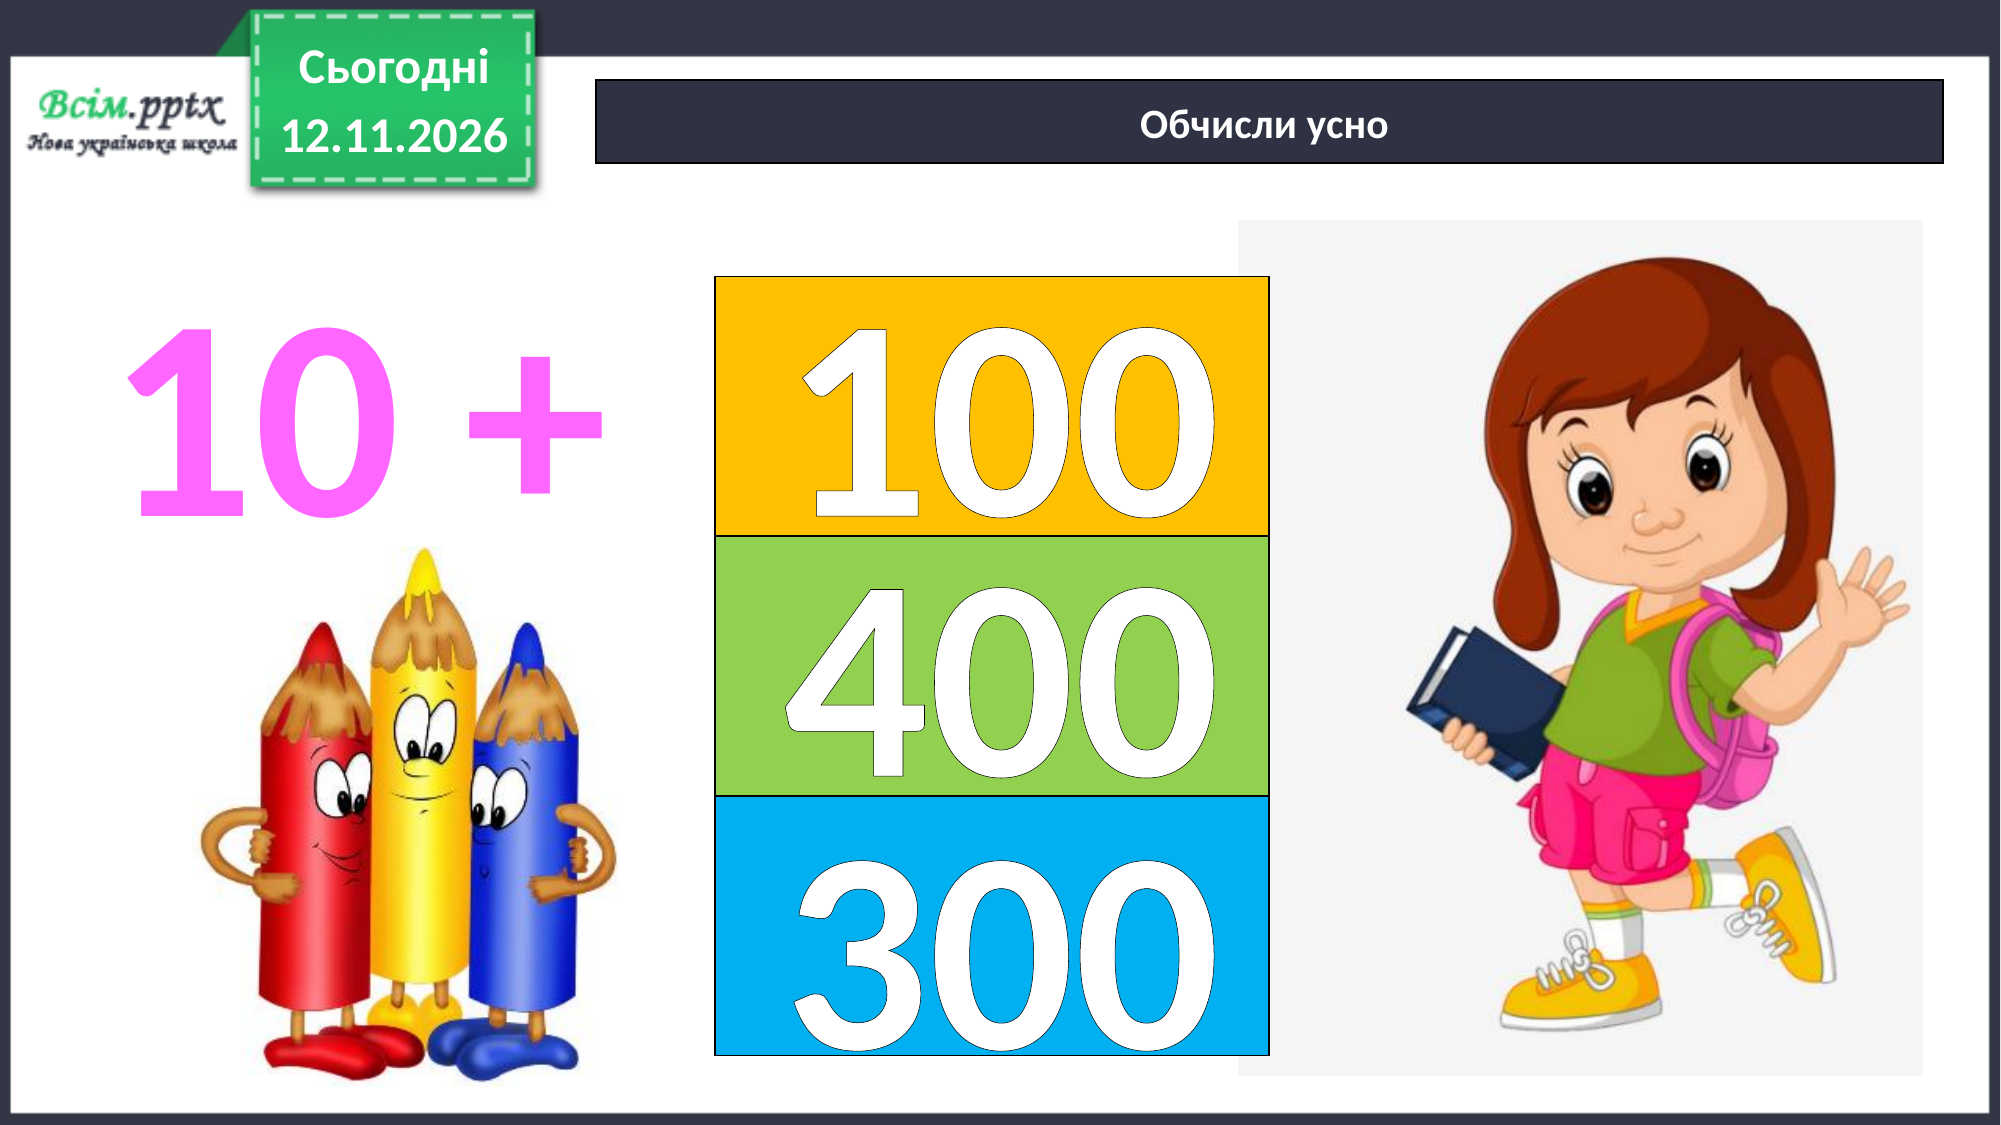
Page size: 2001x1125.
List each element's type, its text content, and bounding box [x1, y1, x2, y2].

text_box Сьогодні [284, 26, 535, 101]
text_box 100 [767, 220, 1236, 481]
table_header [716, 277, 767, 535]
text_box 300 [767, 754, 1236, 1115]
text_box 10 + [93, 220, 624, 581]
text_box 17.02.2022 [263, 101, 524, 164]
table_cell [716, 537, 767, 795]
table_cell [716, 797, 767, 1055]
picture [0, 0, 2001, 1125]
text_box Обчисли усно [595, 79, 1944, 164]
text_box 400 [767, 481, 1236, 754]
